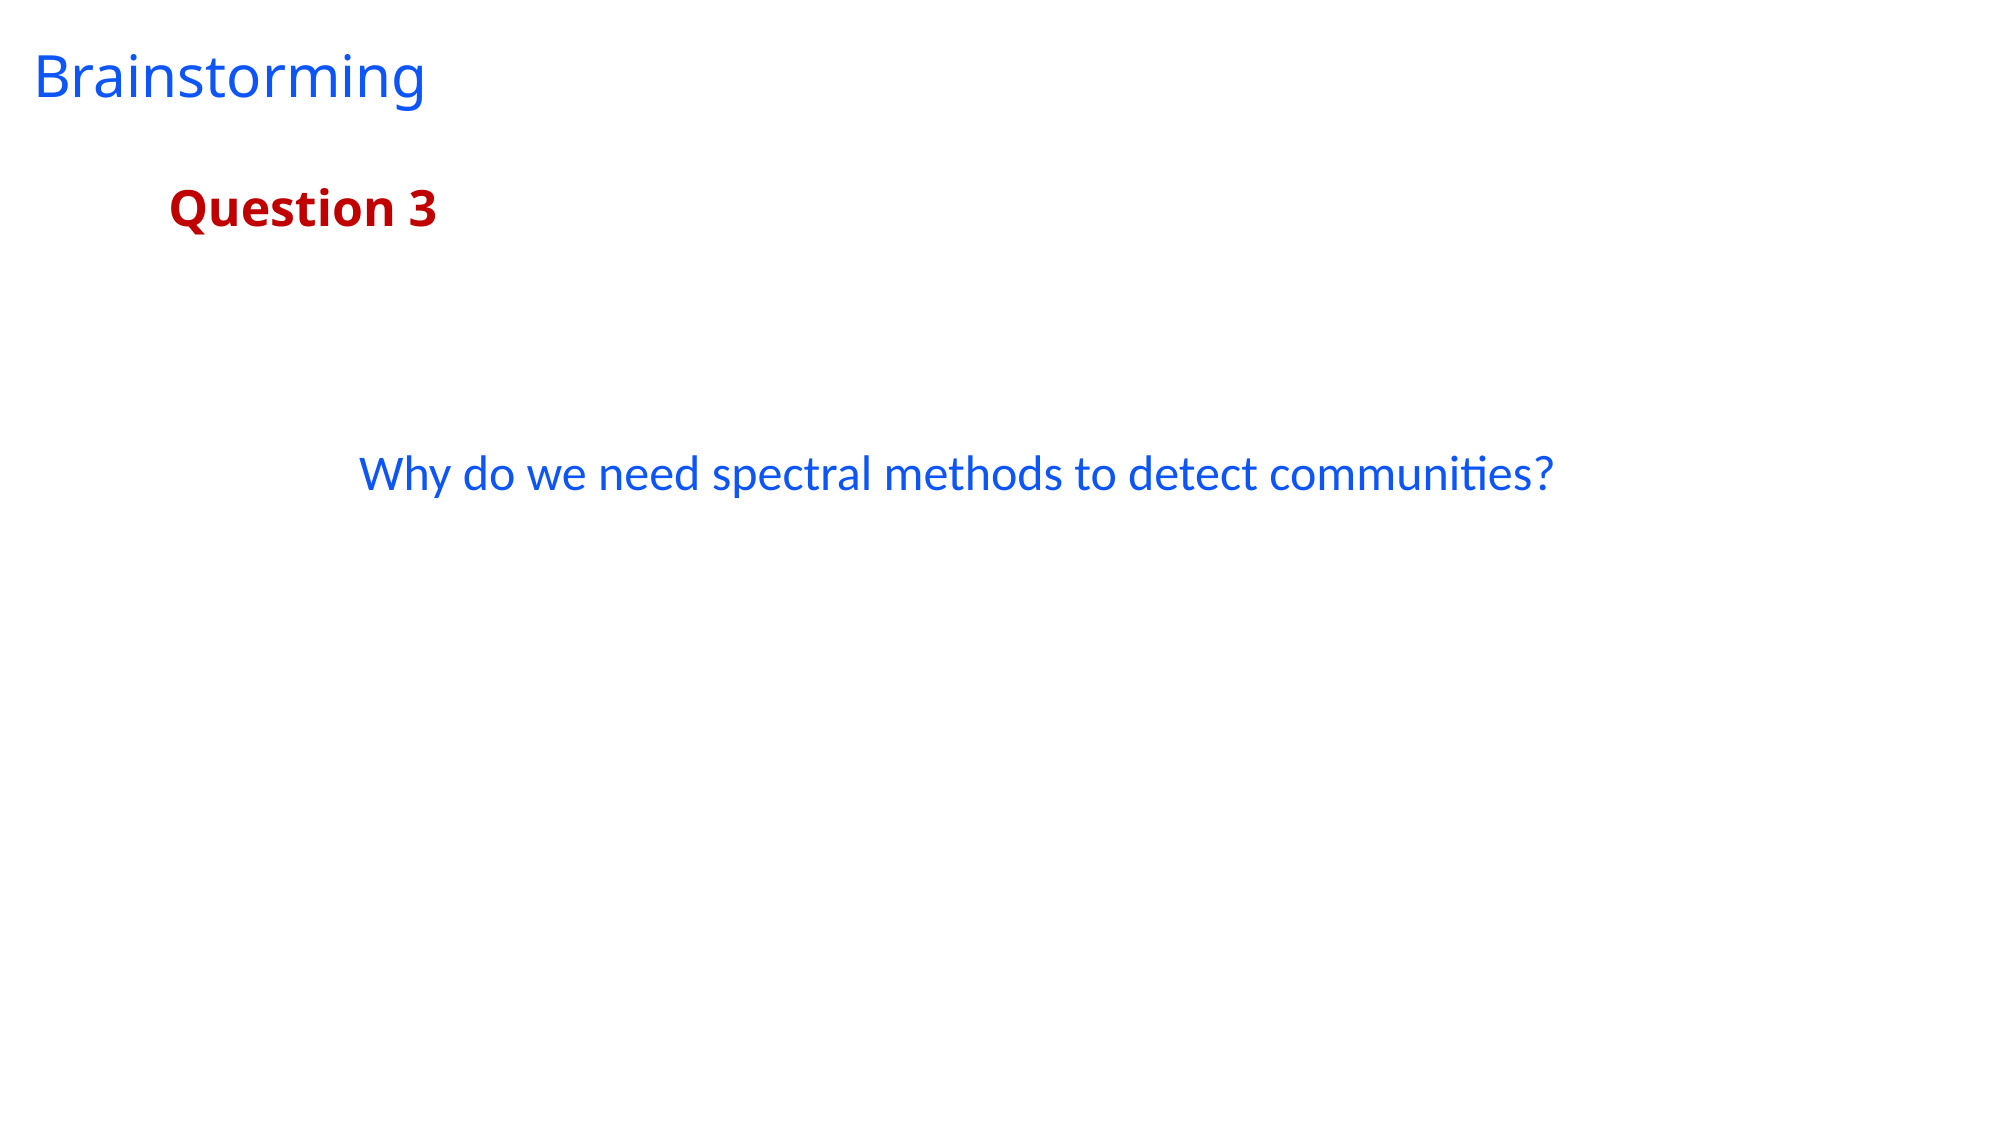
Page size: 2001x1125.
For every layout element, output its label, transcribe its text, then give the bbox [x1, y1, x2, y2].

text_box Question 3 [153, 148, 1879, 272]
text_box Why do we need spectral methods to detect communities? [344, 403, 2000, 728]
title Brainstorming [18, 17, 1744, 141]
